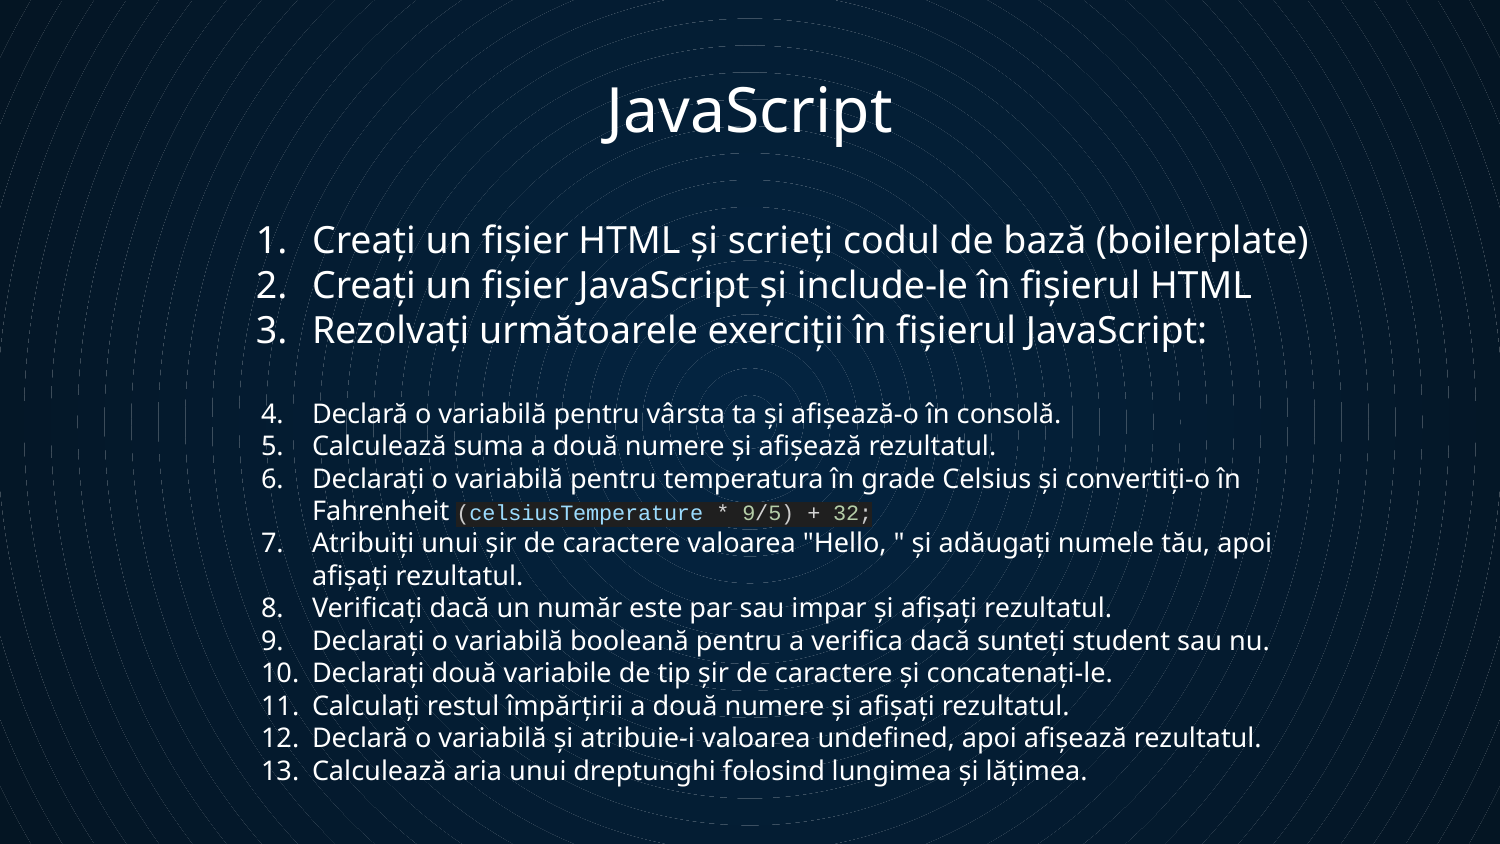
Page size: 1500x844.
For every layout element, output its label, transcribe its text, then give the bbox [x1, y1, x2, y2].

title JavaScript [51, 60, 1449, 160]
text_box Creați un fișier HTML și scrieți codul de bază (boilerplate) Creați un fișier JavaScript și include-le în fișierul HTML Rezolvați următoarele exerciții în fișierul JavaScript: Declară o variabilă pentru vârsta ta și afișează-o în consolă. Calculează suma a două numere și afișează rezultatul. Declarați o variabilă pentru temperatura în grade Celsius și convertiți-o în Fahrenheit (celsiusTemperature * 9/5) + 32; Atribuiți unui șir de caractere valoarea "Hello, " și adăugați numele tău, apoi afișați rezultatul. Verificați dacă un număr este par sau impar și afișați rezultatul. Declarați o variabilă booleană pentru a verifica dacă sunteți student sau nu. Declarați două variabile de tip șir de caractere și concatenați-le. Calculați restul împărțirii a două numere și afișați rezultatul. Declară o variabilă și atribuie-i valoarea undefined, apoi afișează rezultatul. Calculează aria unui dreptunghi folosind lungimea și lățimea. [222, 200, 1340, 728]
